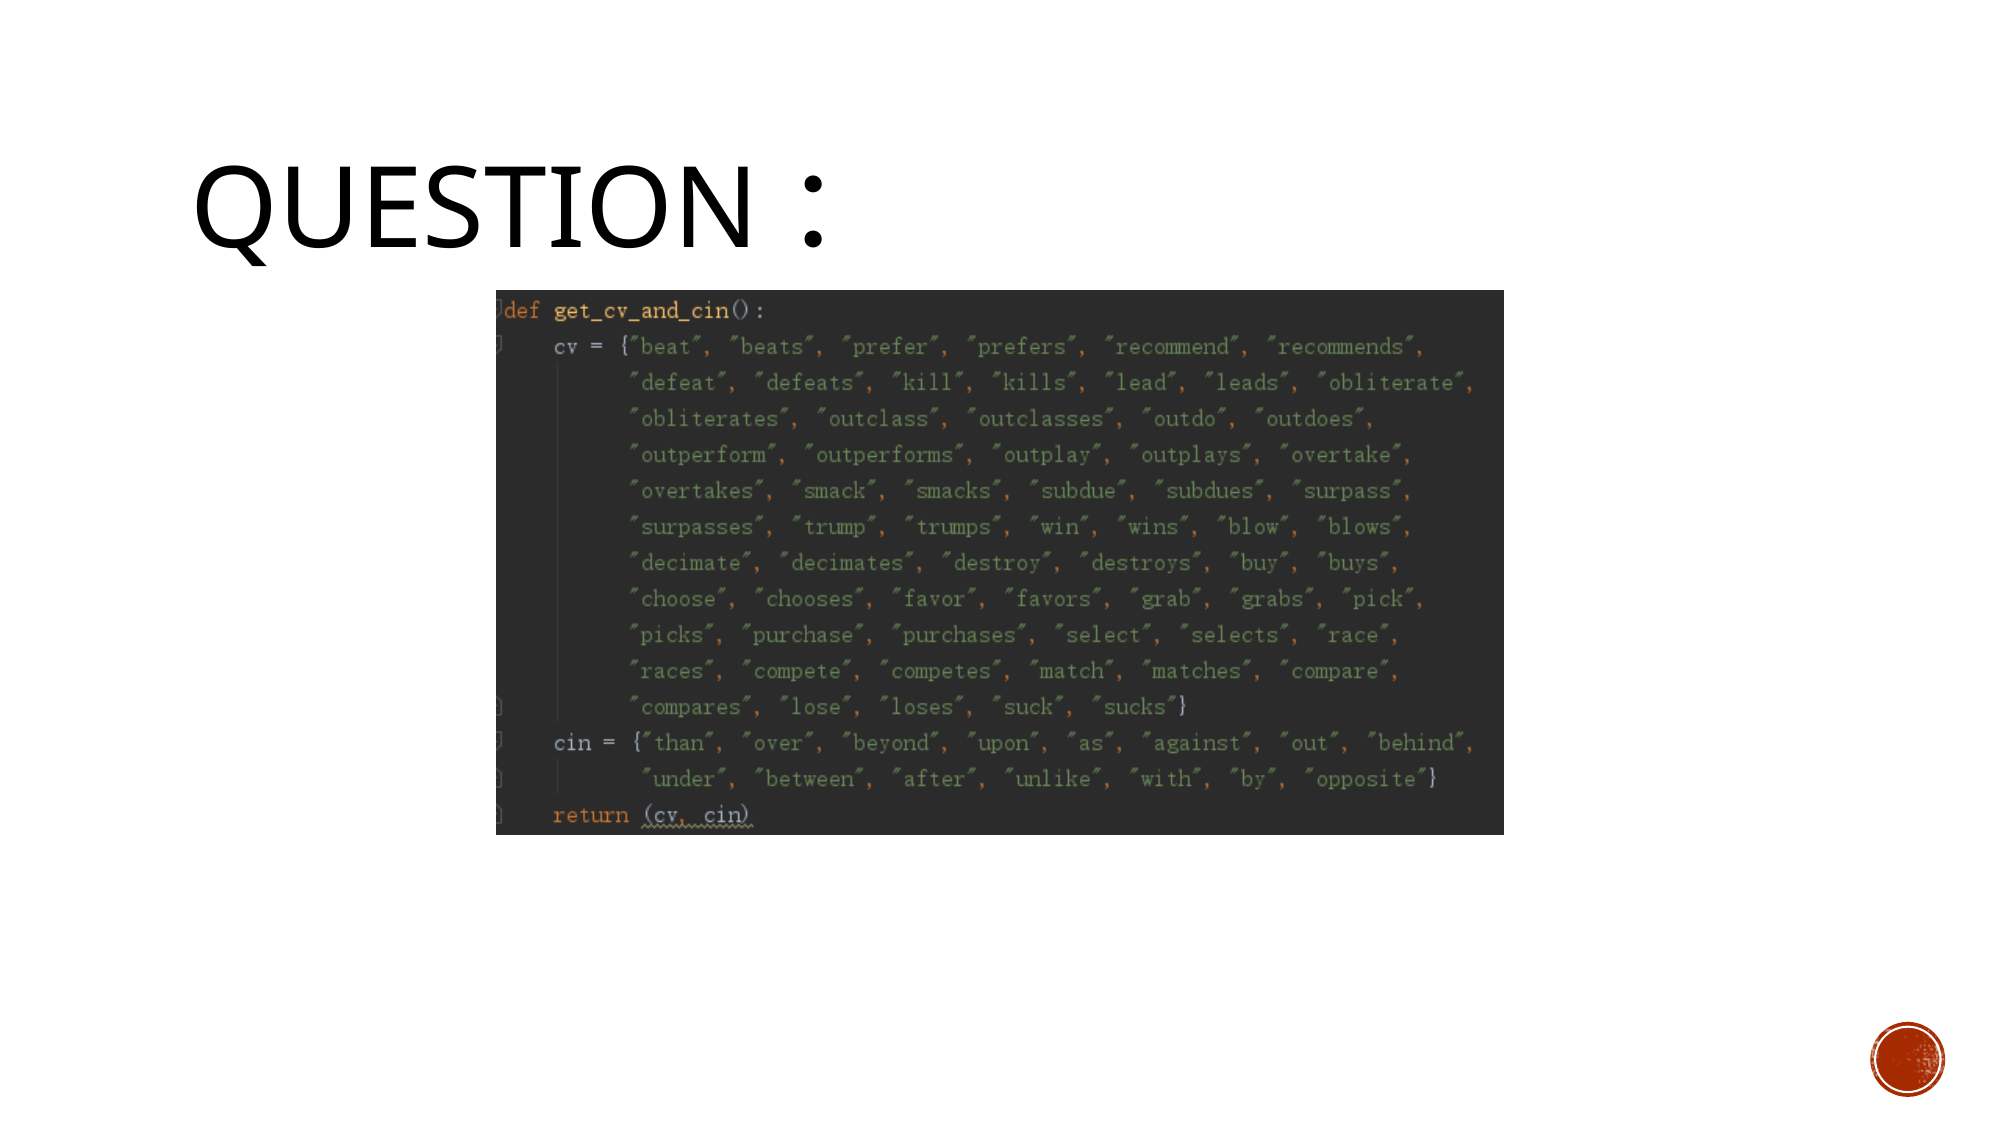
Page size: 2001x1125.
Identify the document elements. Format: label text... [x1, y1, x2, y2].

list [498, 292, 1503, 832]
title Question： [175, 79, 1826, 344]
